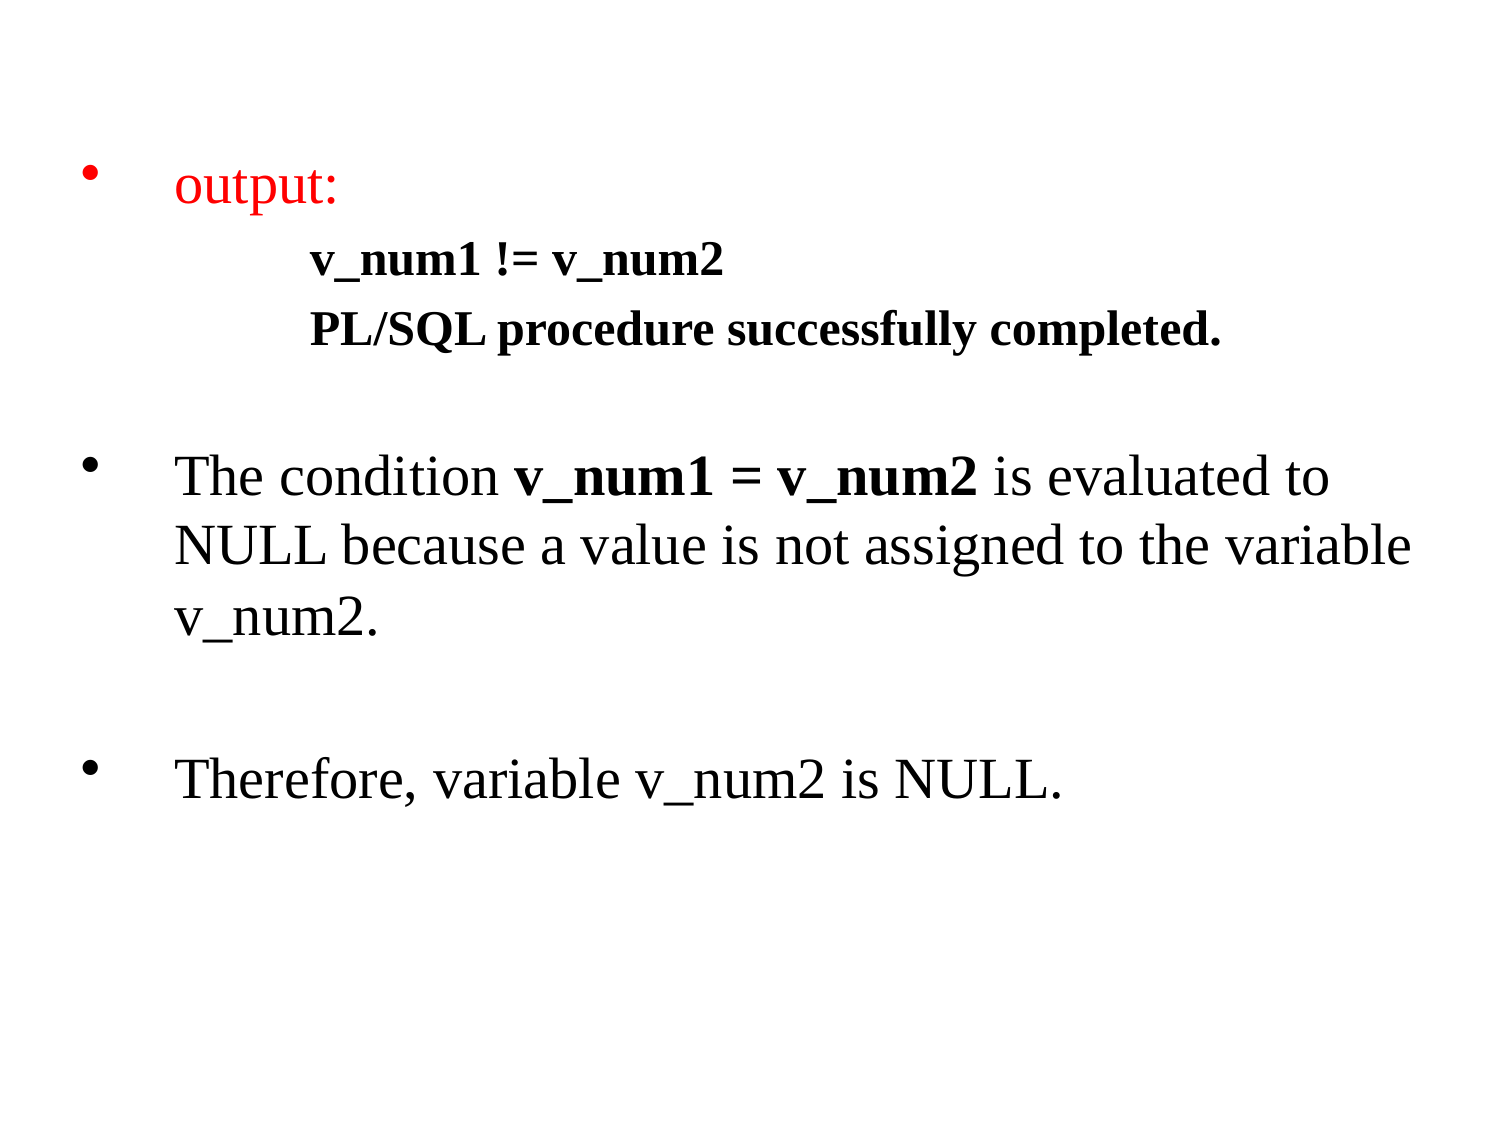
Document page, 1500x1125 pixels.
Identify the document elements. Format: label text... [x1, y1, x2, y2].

subtitle output: v_num1 != v_num2 PL/SQL procedure successfully completed. The condition v_num1 = v_num2 is evaluated to NULL because a value is not assigned to the variable v_num2. Therefore, variable v_num2 is NULL. [37, 137, 1463, 1000]
